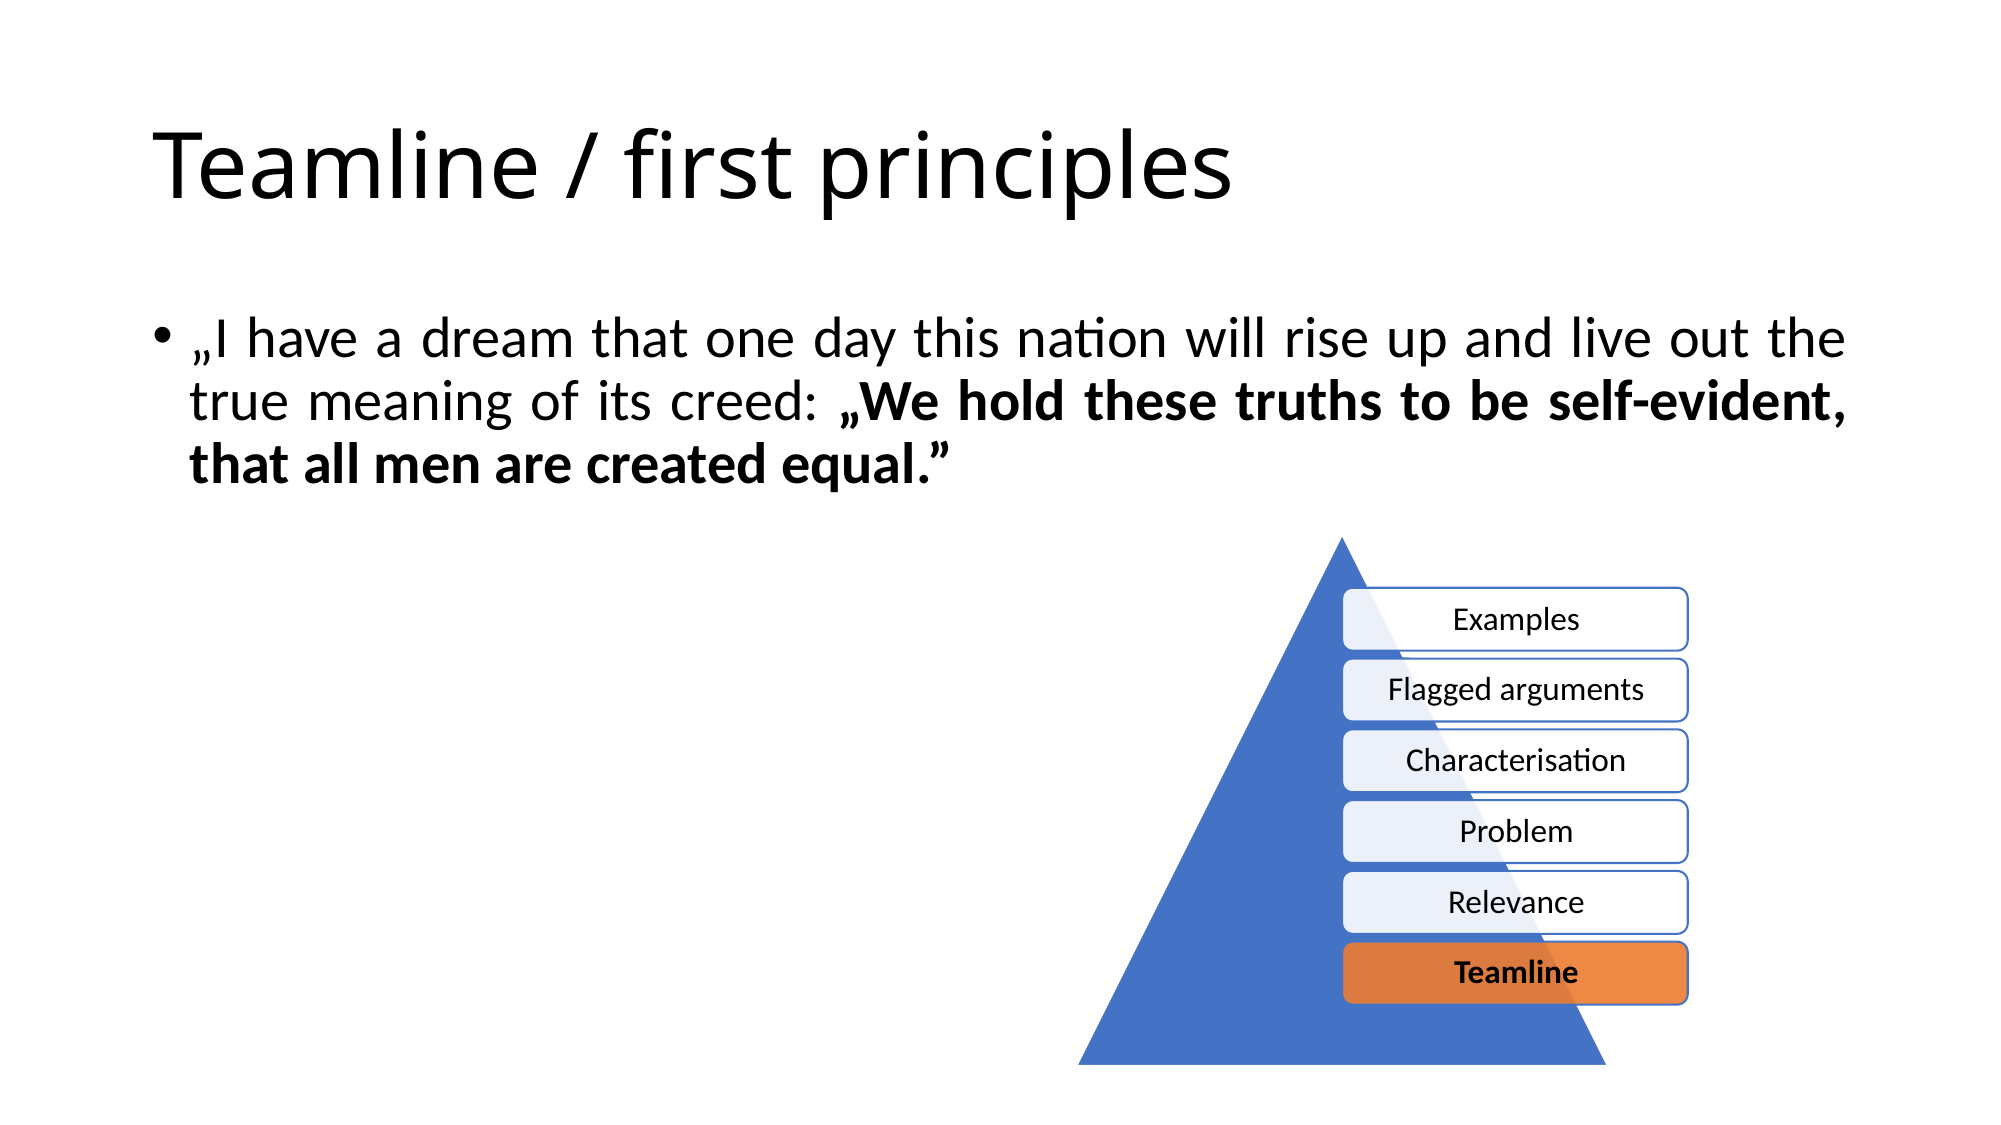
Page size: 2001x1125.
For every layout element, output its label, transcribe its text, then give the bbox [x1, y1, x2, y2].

title Teamline / first principles [137, 59, 1863, 278]
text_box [764, 534, 2000, 1066]
list „I have a dream that one day this nation will rise up and live out the true meaning of its creed: „We hold these truths to be self-evident, that all men are created equal.” Teamline: All men are created equal! First principle: equal start  specific workshop on first principles: [137, 299, 1863, 1014]
